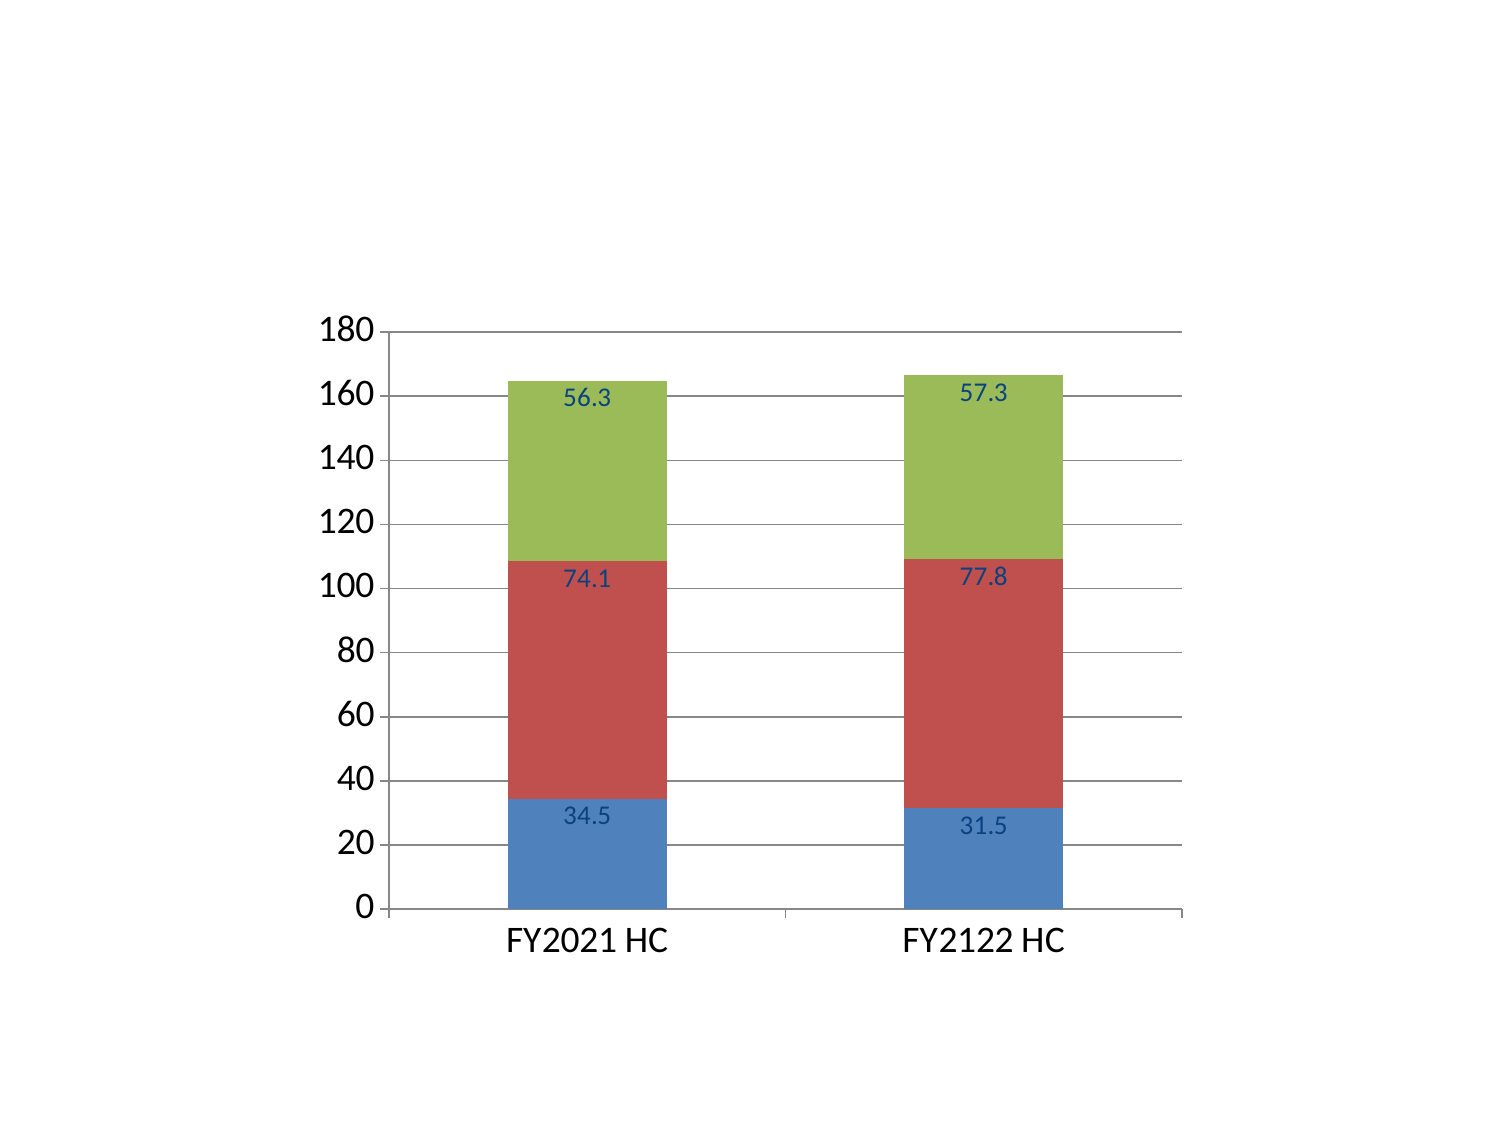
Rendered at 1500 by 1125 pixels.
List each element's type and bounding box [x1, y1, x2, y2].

chart [299, 299, 1201, 976]
